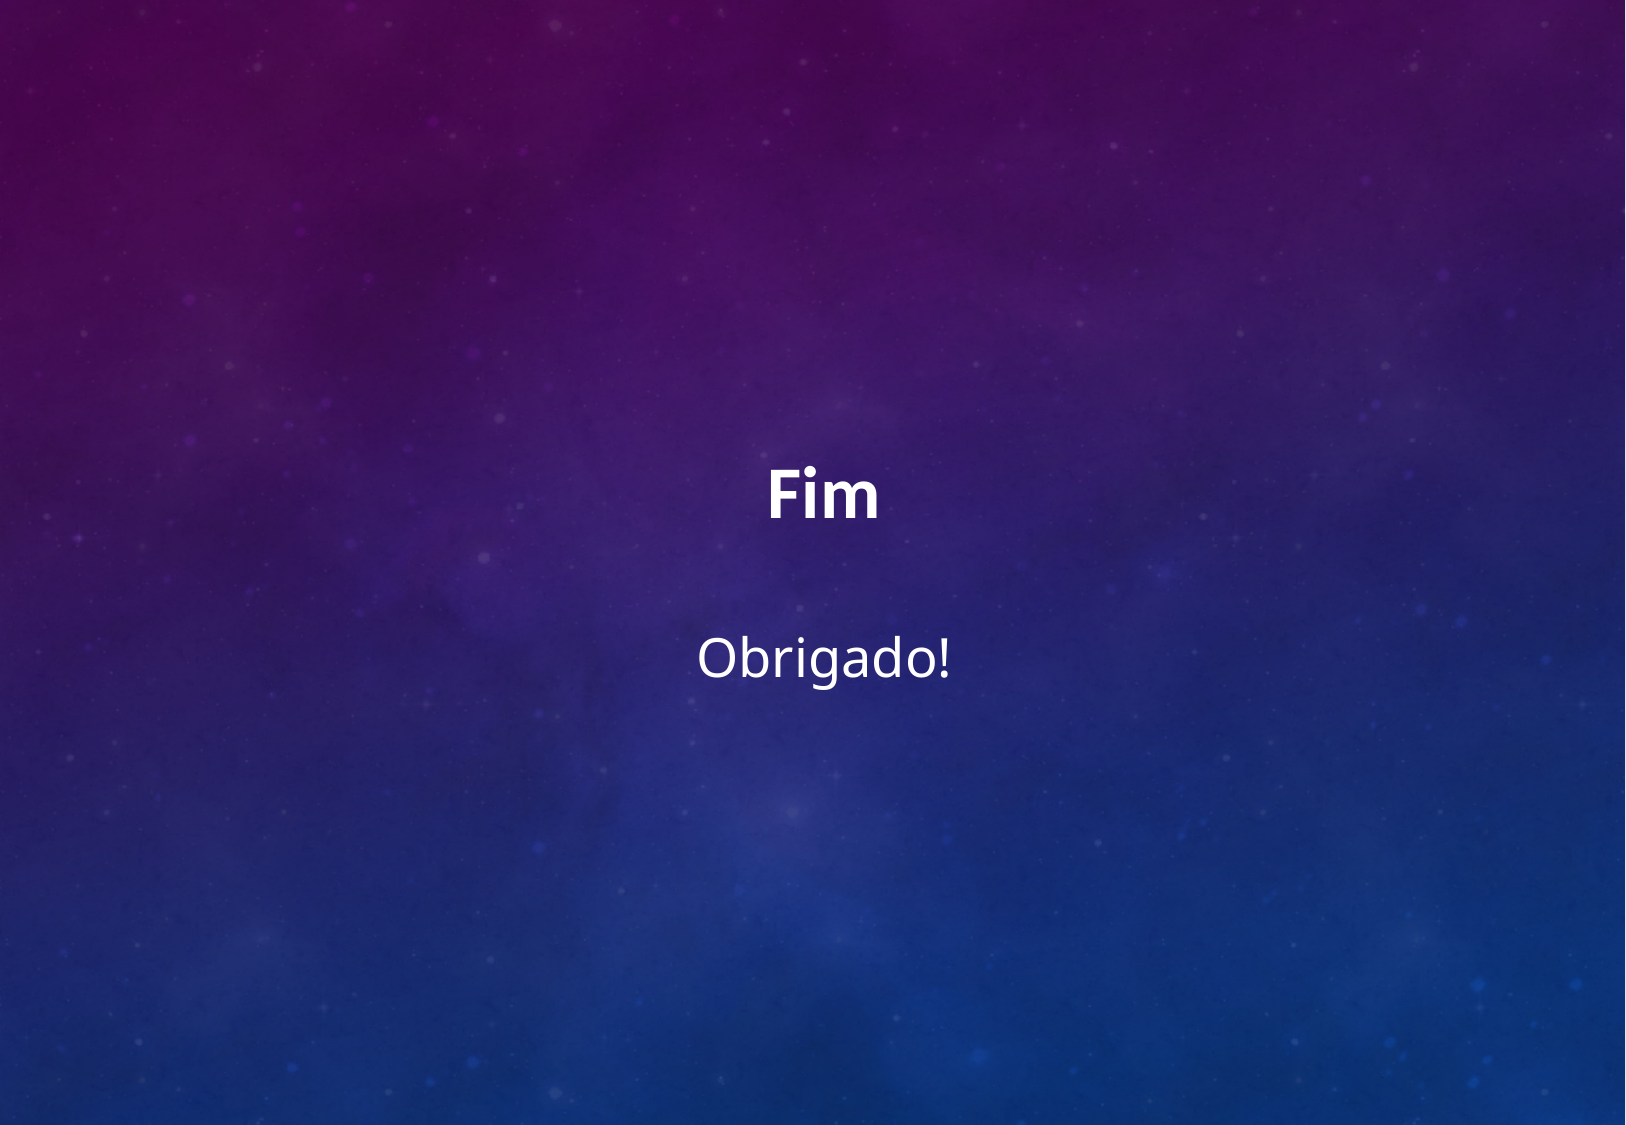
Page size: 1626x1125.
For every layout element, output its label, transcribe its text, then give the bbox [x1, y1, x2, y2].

text_box Fim Obrigado! [110, 436, 1539, 705]
picture [0, 0, 1626, 1125]
